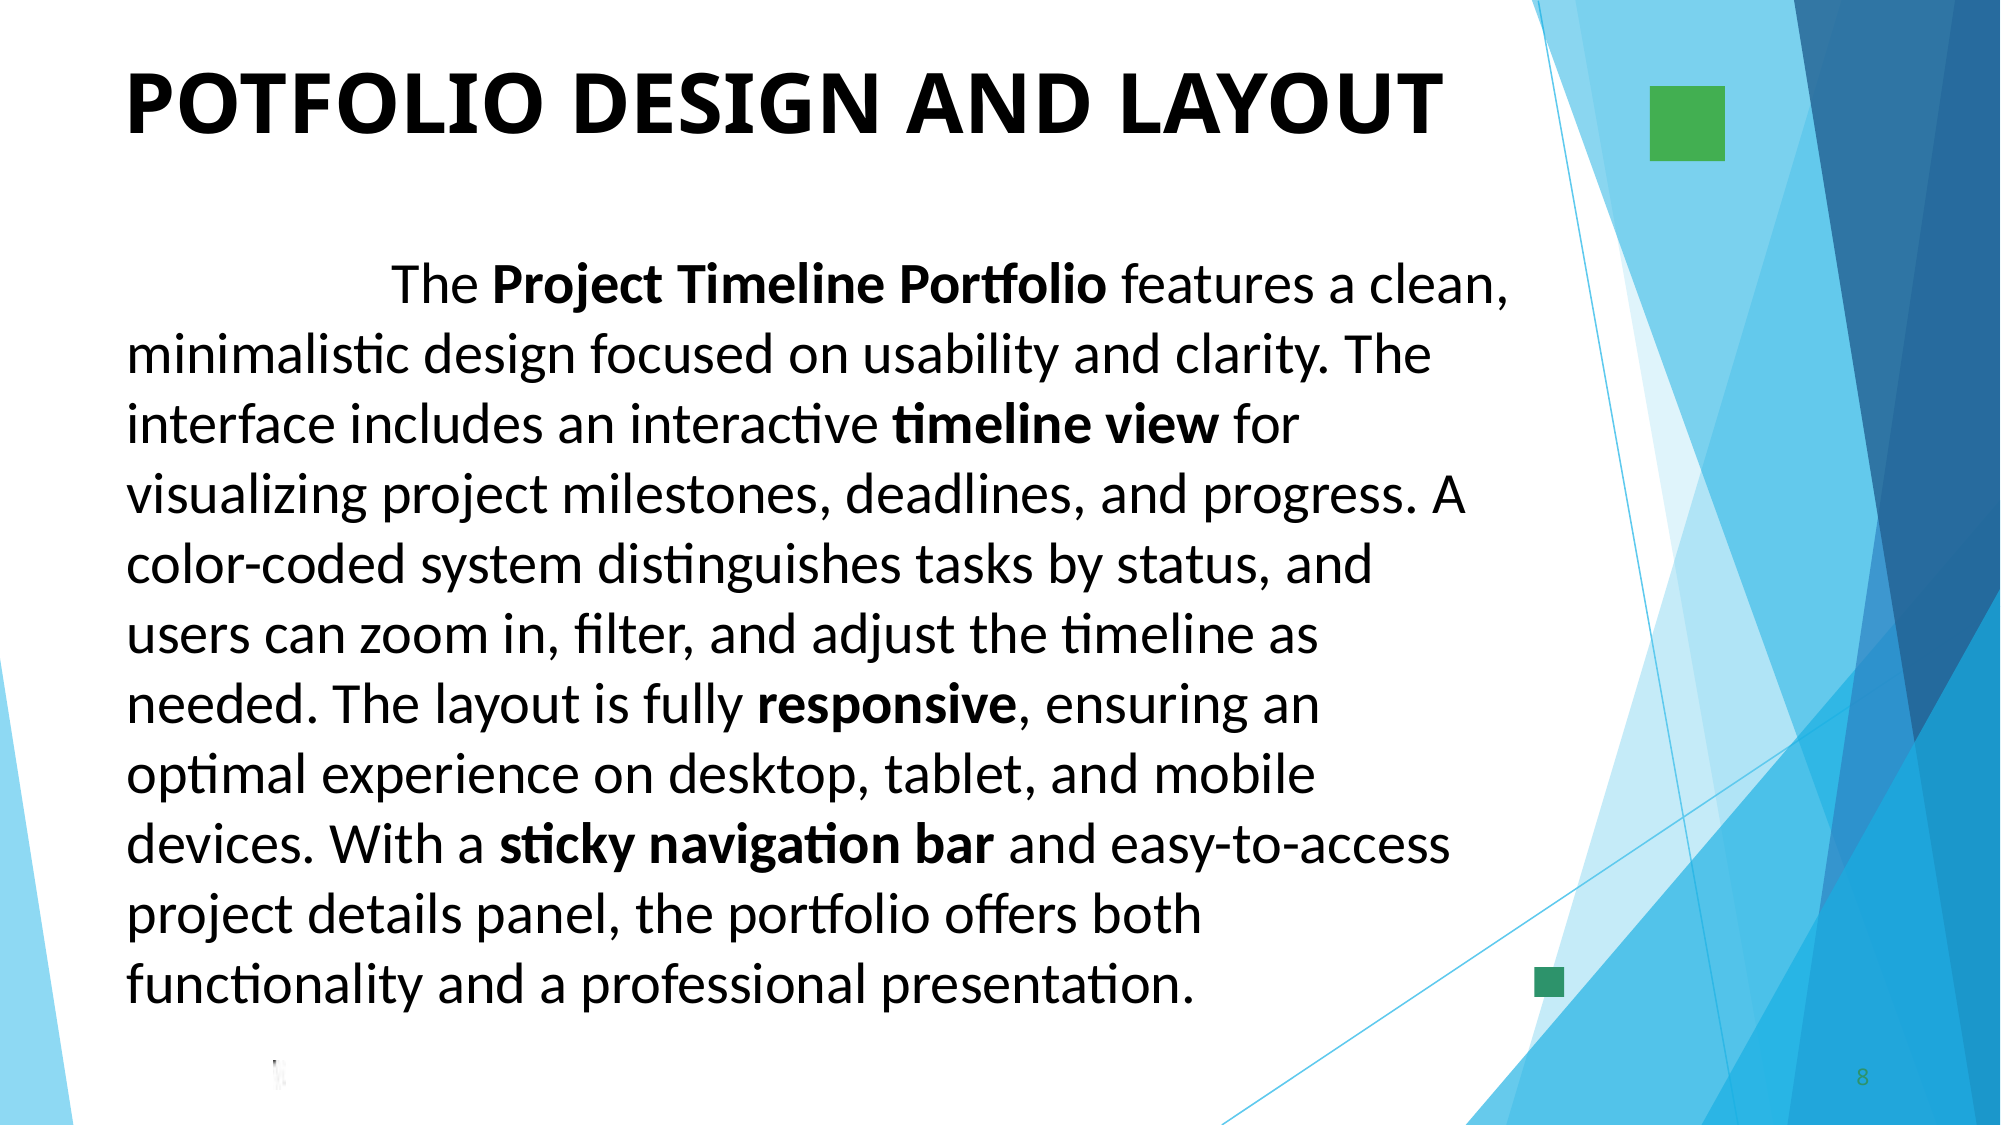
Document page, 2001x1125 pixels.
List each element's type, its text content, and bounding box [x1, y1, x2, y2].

text_box [1534, 967, 1565, 997]
text_box [1649, 86, 1725, 162]
text_box POTFOLIO DESIGN AND LAYOUT [121, 47, 1564, 150]
text_box 8 [1849, 1061, 1888, 1095]
picture [273, 1060, 287, 1091]
text_box The Project Timeline Portfolio features a clean, minimalistic design focused on usability and clarity. The interface includes an interactive timeline view for visualizing project milestones, deadlines, and progress. A color-coded system distinguishes tasks by status, and users can zoom in, filter, and adjust the timeline as needed. The layout is fully responsive, ensuring an optimal experience on desktop, tablet, and mobile devices. With a sticky navigation bar and easy-to-access project details panel, the portfolio offers both functionality and a professional presentation. [111, 237, 1527, 1023]
